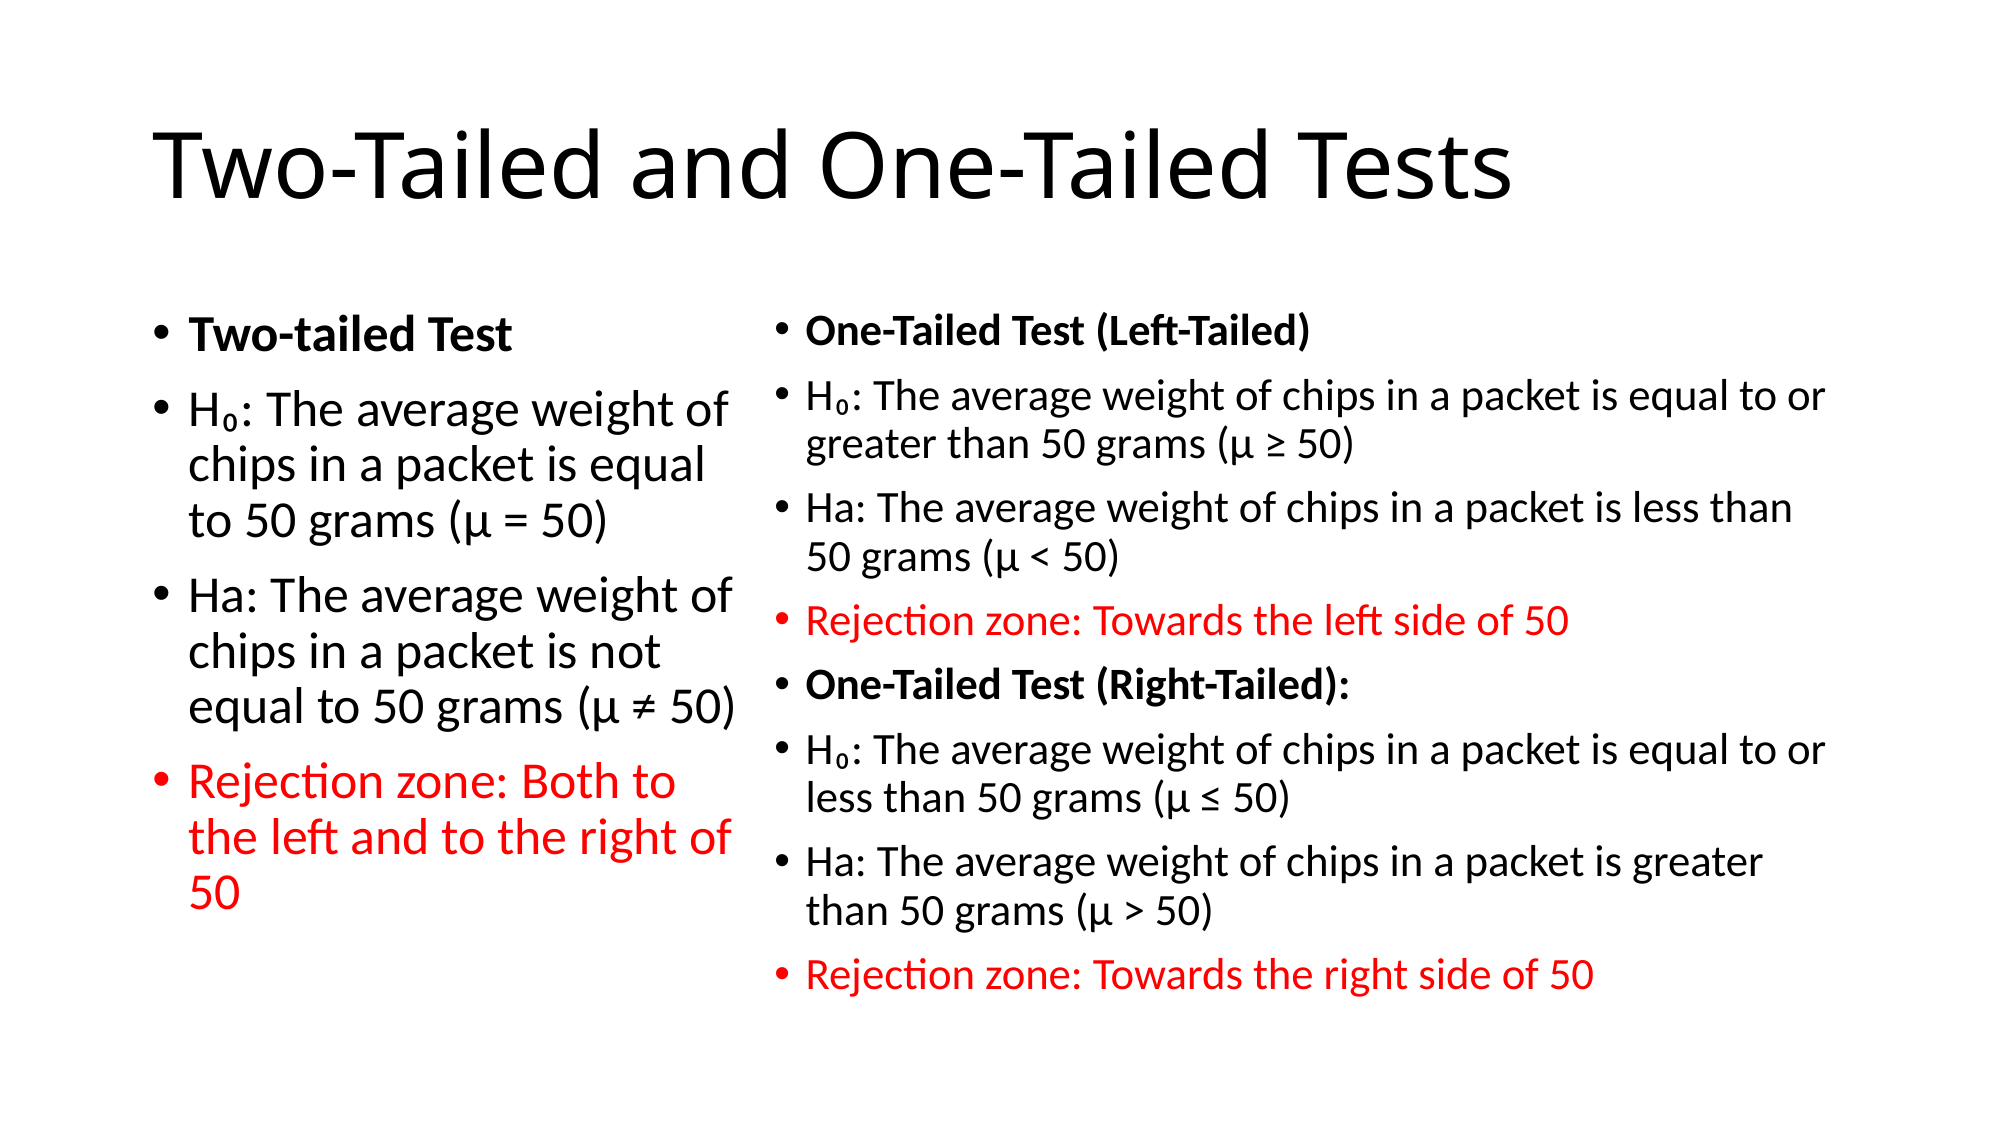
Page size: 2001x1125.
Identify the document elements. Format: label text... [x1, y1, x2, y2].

title Two-Tailed and One-Tailed Tests [137, 59, 1863, 278]
list Two-tailed Test H₀: The average weight of chips in a packet is equal to 50 grams (μ = 50) Ha: The average weight of chips in a packet is not equal to 50 grams (μ ≠ 50) Rejection zone: Both to the left and to the right of 50 [137, 299, 759, 1014]
list One-Tailed Test (Left-Tailed) H₀: The average weight of chips in a packet is equal to or greater than 50 grams (μ ≥ 50) Ha: The average weight of chips in a packet is less than 50 grams (μ < 50) Rejection zone: Towards the left side of 50 One-Tailed Test (Right-Tailed): H₀: The average weight of chips in a packet is equal to or less than 50 grams (μ ≤ 50) Ha: The average weight of chips in a packet is greater than 50 grams (μ > 50) Rejection zone: Towards the right side of 50 [759, 299, 1863, 1014]
